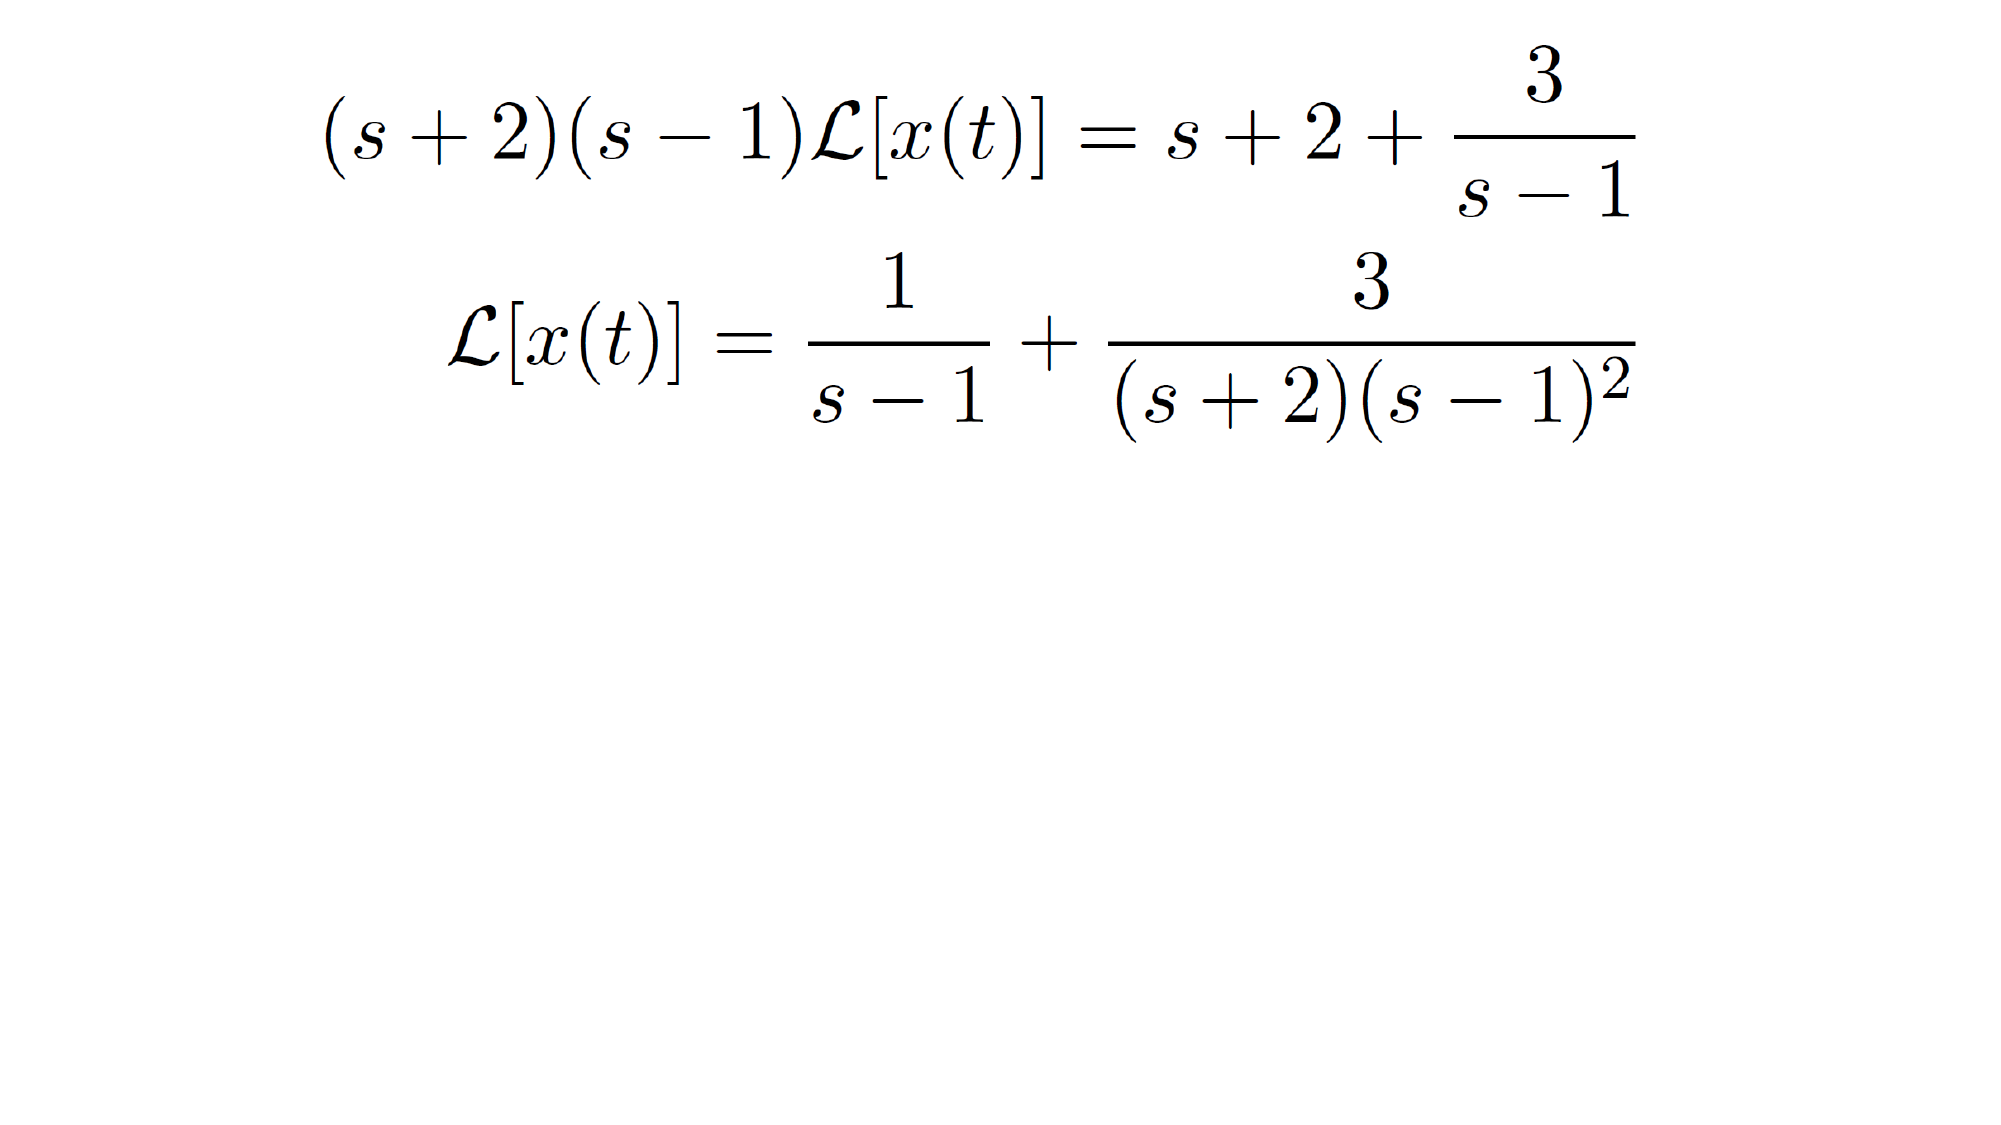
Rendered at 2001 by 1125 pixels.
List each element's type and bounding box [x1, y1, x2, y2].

picture [286, 18, 1654, 455]
